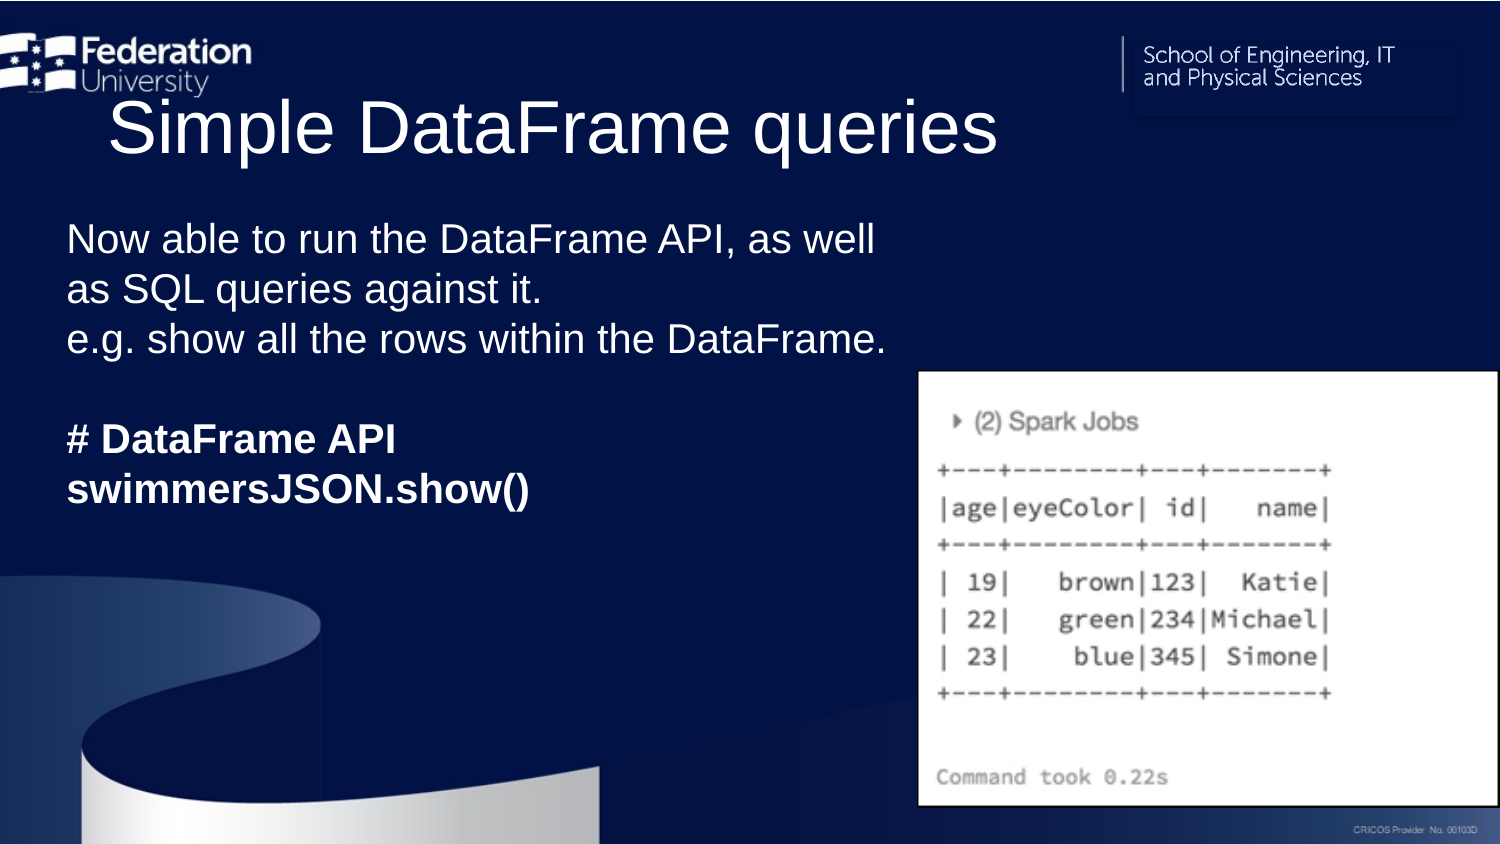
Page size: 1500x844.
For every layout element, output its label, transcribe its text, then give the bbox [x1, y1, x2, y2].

title Simple DataFrame queries [92, 35, 1443, 177]
picture [0, 0, 1500, 844]
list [916, 370, 1500, 809]
text_box Now able to run the DataFrame API, as well as SQL queries against it. e.g. show all the rows within the DataFrame. # DataFrame API swimmersJSON.show() [51, 204, 918, 519]
